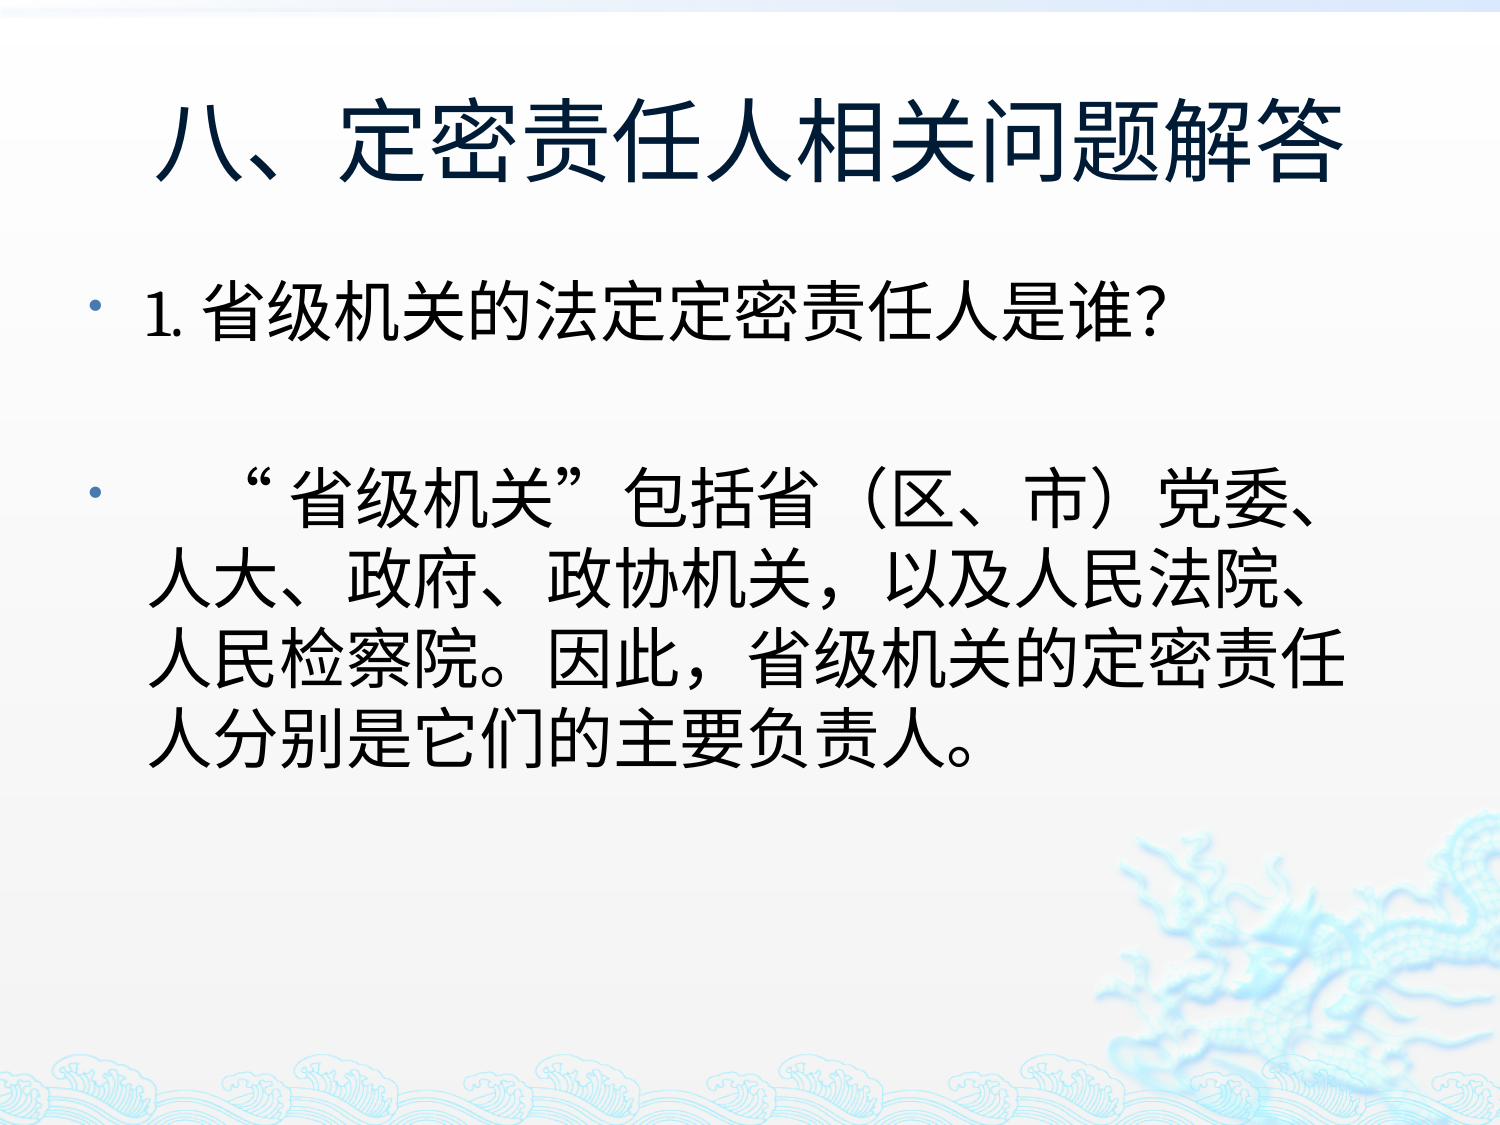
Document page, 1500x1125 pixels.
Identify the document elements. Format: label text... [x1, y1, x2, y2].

list 1.省级机关的法定定密责任人是谁？ “省级机关”包括省（区、市）党委、人大、政府、政协机关，以及人民法院、人民检察院。因此，省级机关的定密责任人分别是它们的主要负责人。 [75, 262, 1425, 1005]
title 八、定密责任人相关问题解答 [75, 45, 1425, 233]
